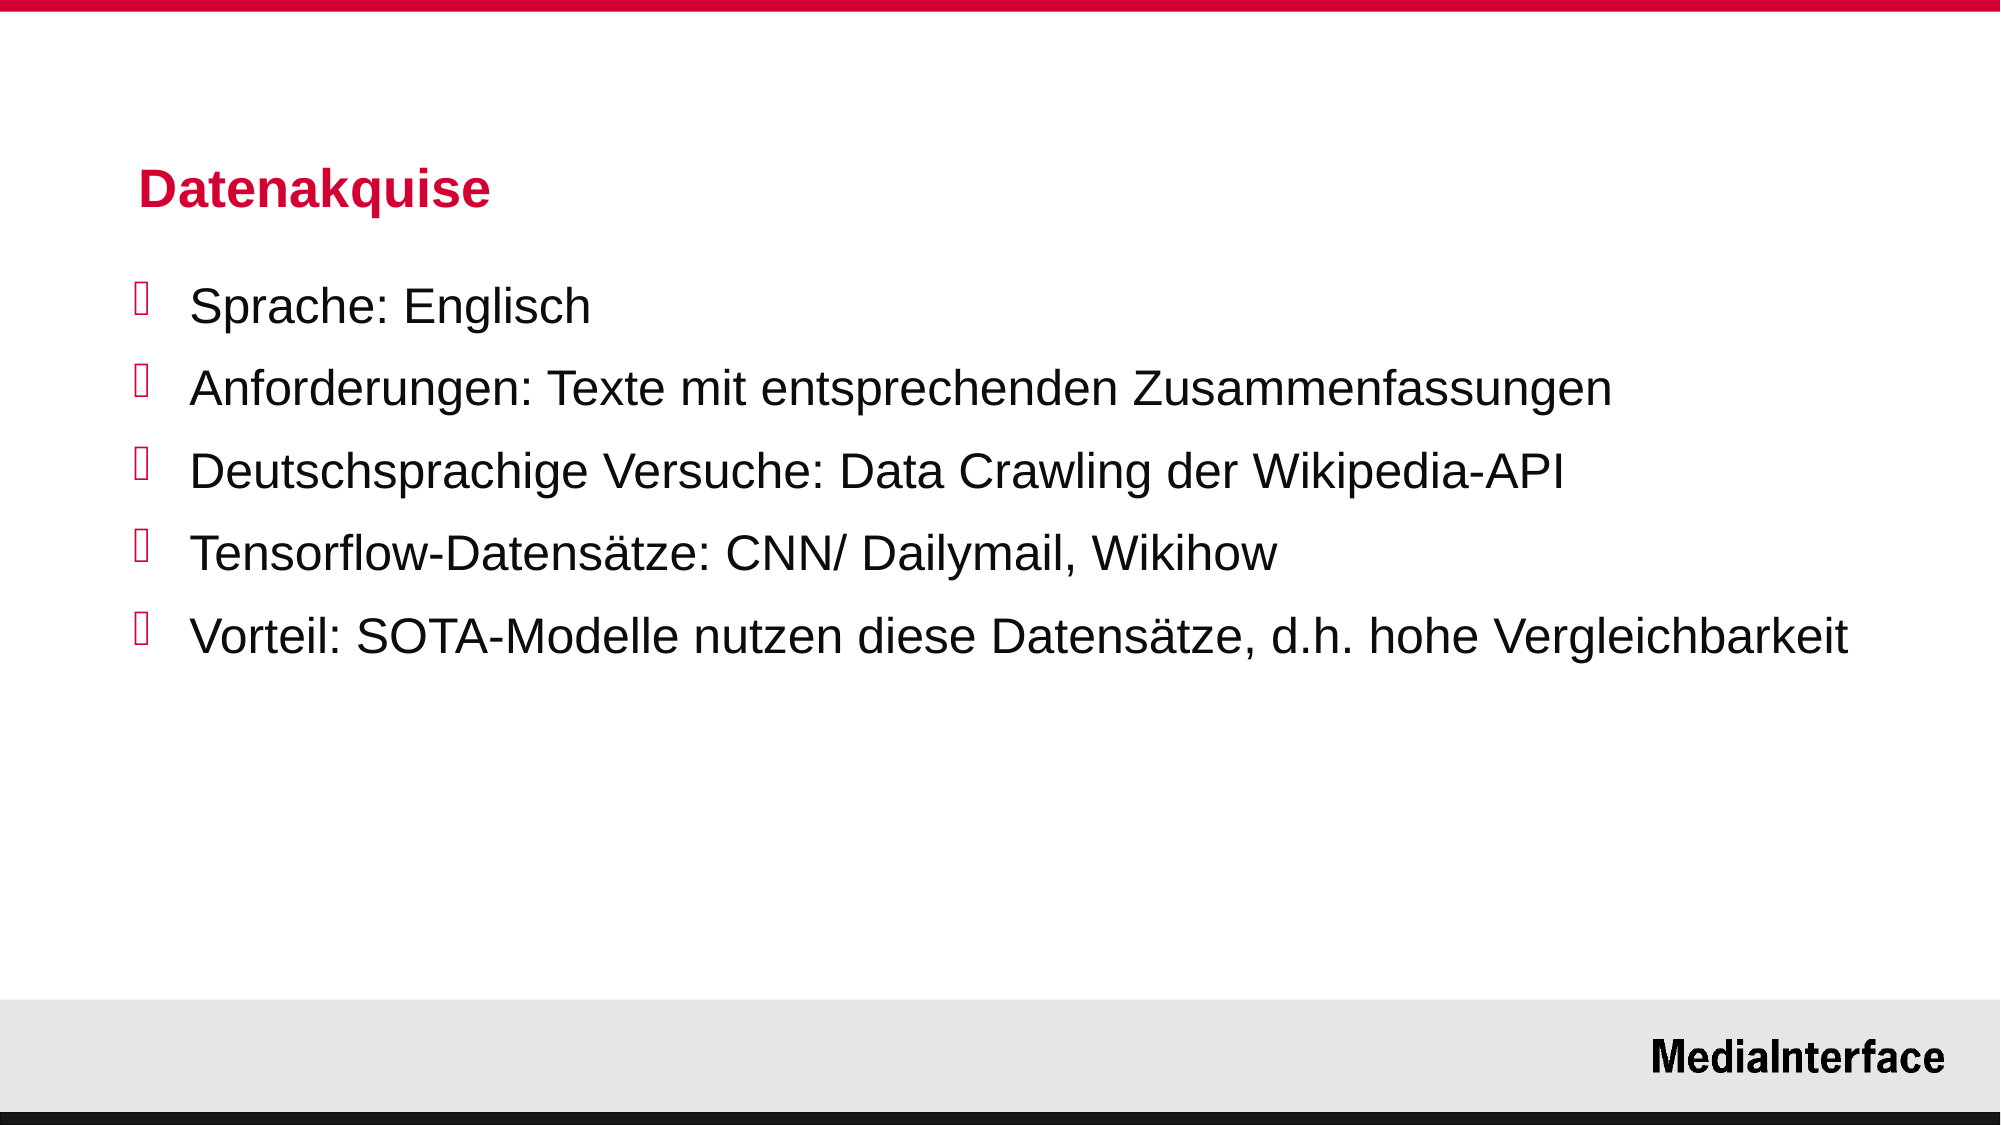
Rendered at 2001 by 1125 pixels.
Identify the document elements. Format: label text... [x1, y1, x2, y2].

title Datenakquise [118, 112, 1591, 260]
picture [1653, 1039, 1944, 1073]
list Sprache: Englisch Anforderungen: Texte mit entsprechenden Zusammenfassungen Deutschsprachige Versuche: Data Crawling der Wikipedia-API Tensorflow-Datensätze: CNN/ Dailymail, Wikihow Vorteil: SOTA-Modelle nutzen diese Datensätze, d.h. hohe Vergleichbarkeit [118, 265, 1934, 929]
